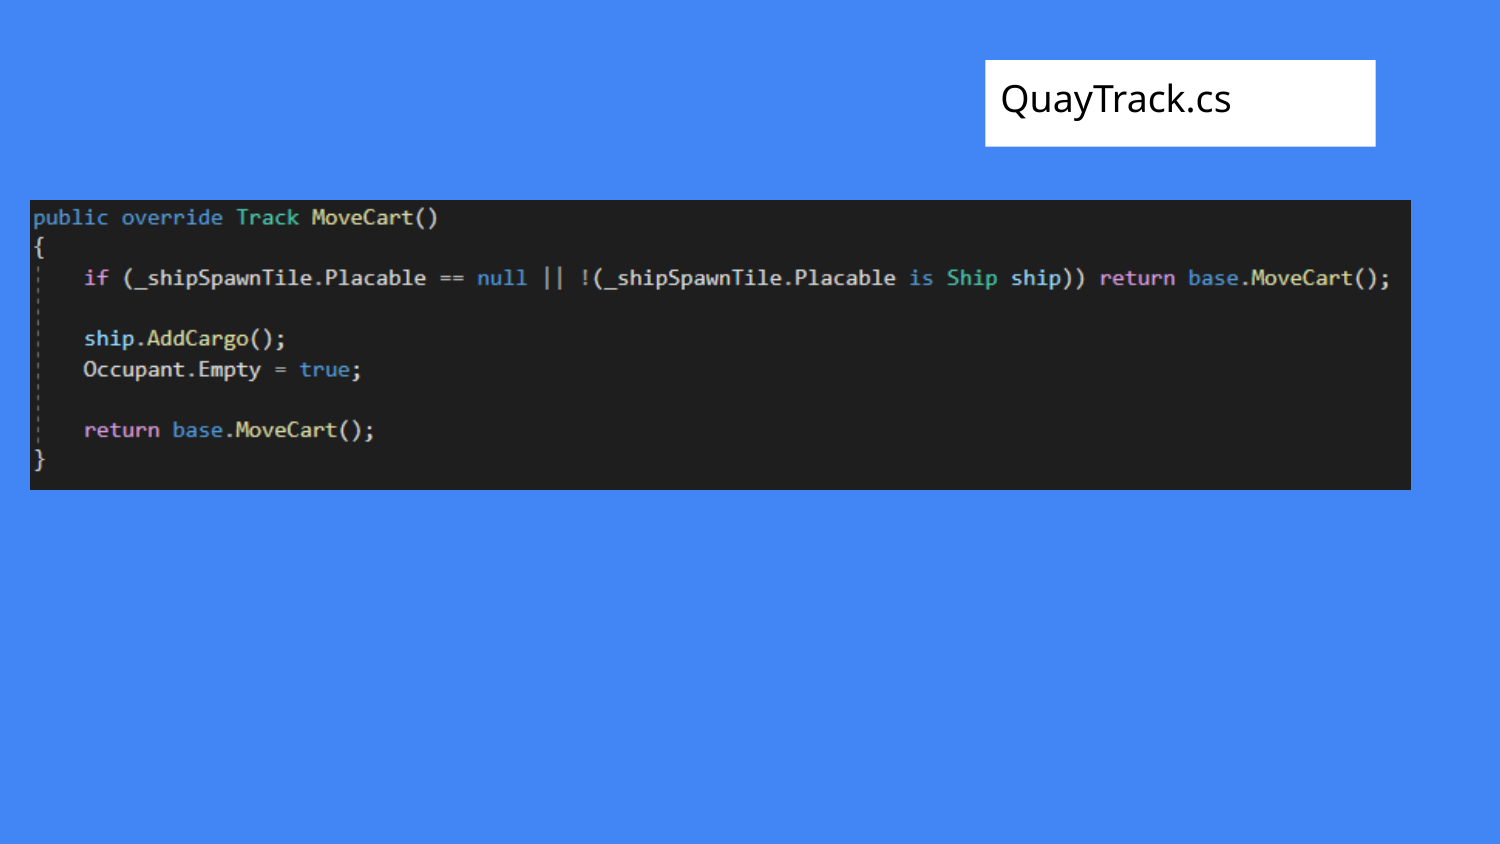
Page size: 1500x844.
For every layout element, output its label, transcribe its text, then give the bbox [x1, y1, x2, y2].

picture [29, 200, 1411, 490]
text_box QuayTrack.cs [985, 60, 1376, 147]
